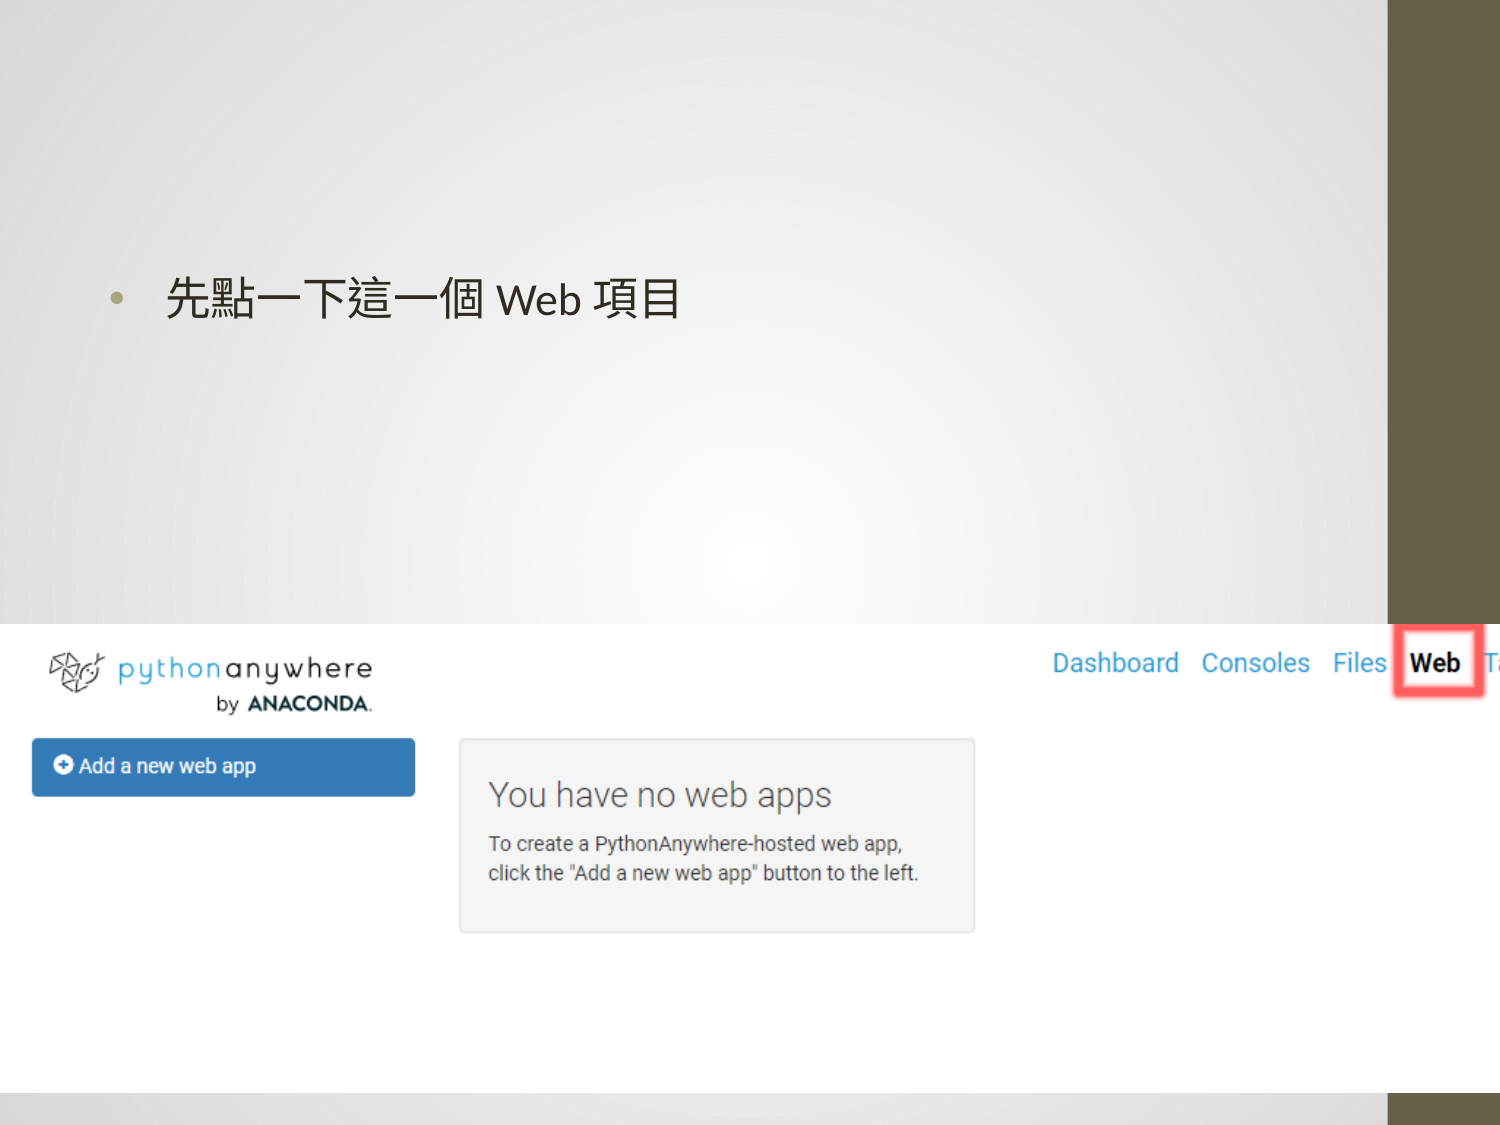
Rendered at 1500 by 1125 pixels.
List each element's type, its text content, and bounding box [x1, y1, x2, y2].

picture [0, 624, 1500, 1094]
list 先點一下這一個Web項目 [75, 262, 1325, 622]
